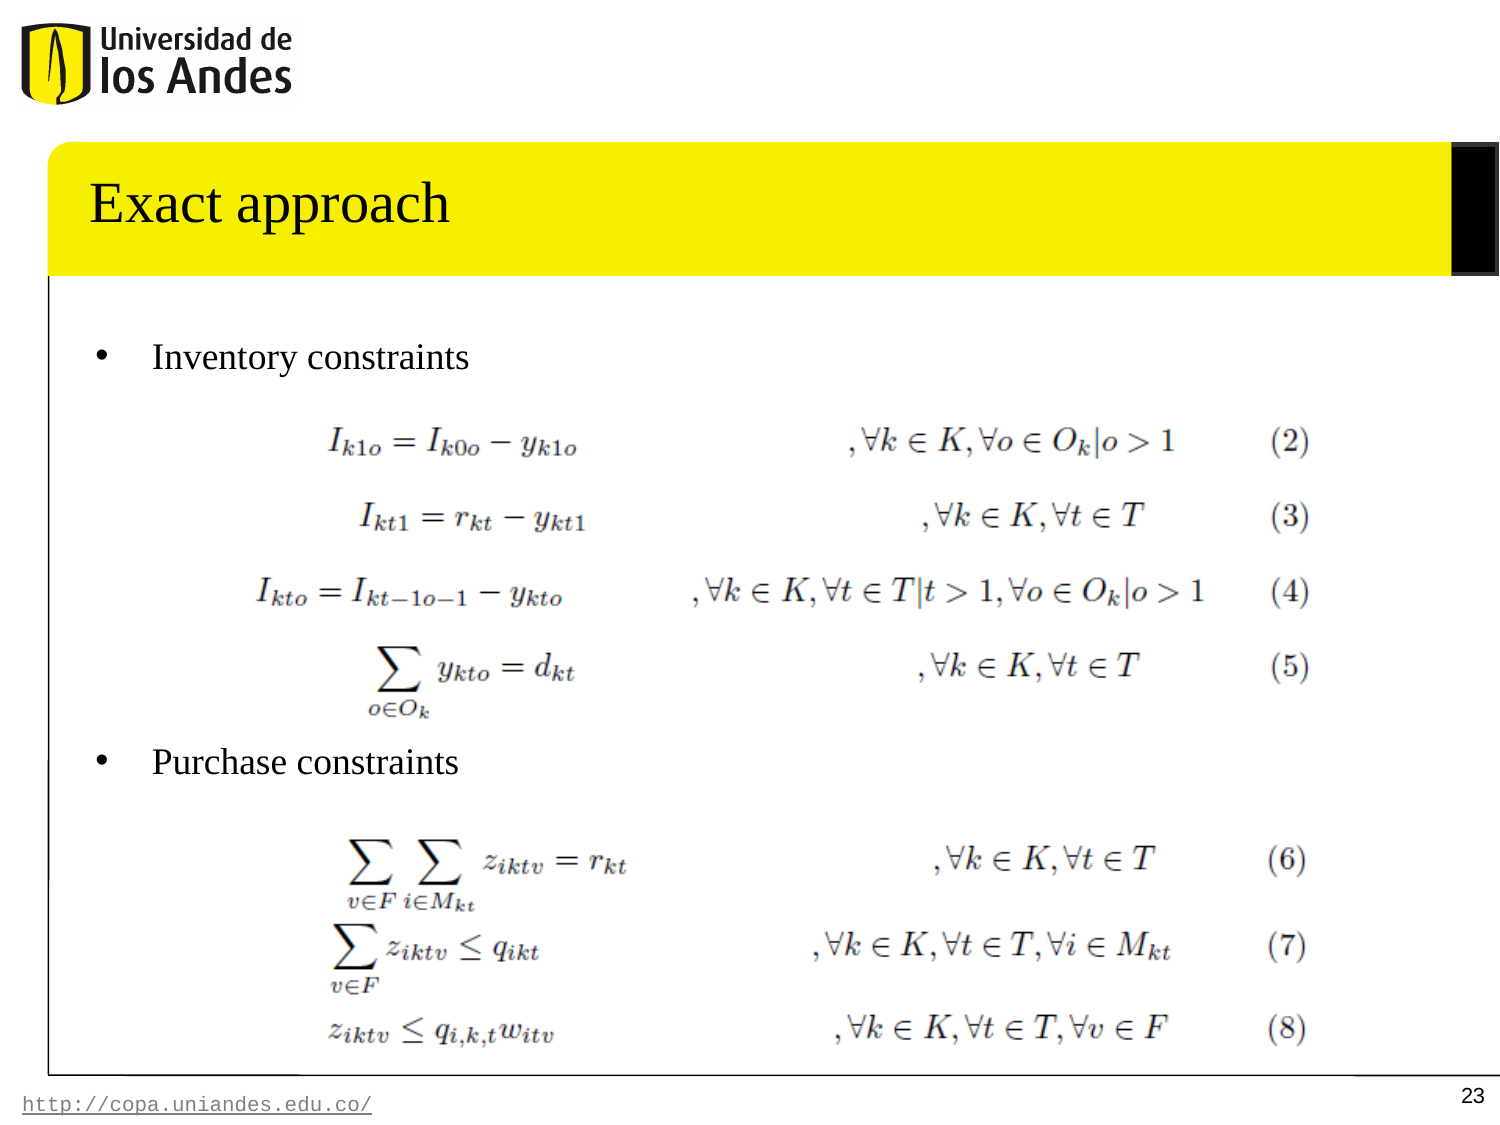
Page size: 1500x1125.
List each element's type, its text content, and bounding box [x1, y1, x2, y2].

picture [268, 831, 1326, 1066]
picture [243, 412, 1326, 726]
text_box Exact approach [75, 157, 1450, 242]
picture [16, 15, 301, 106]
text_box Inventory constraints Purchase constraints [80, 324, 1450, 790]
slide_number 23 [1149, 1065, 1500, 1125]
